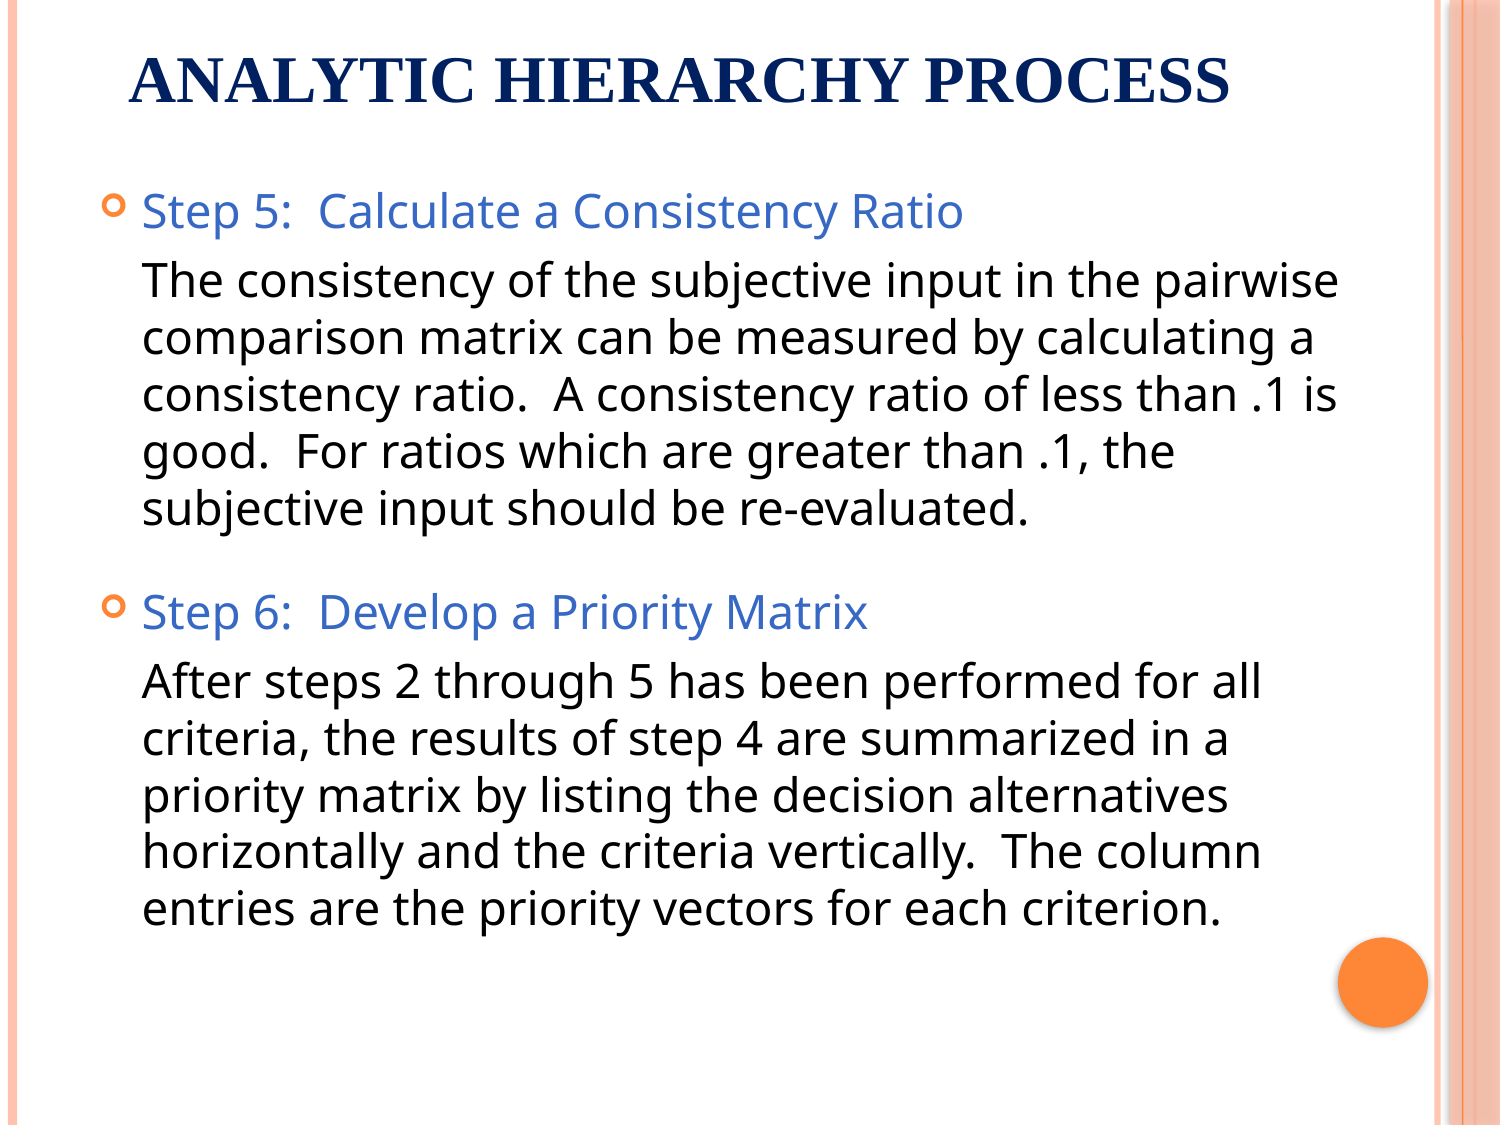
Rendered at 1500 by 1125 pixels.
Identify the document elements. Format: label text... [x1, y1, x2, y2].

title Analytic Hierarchy Process [113, 26, 1389, 123]
list Step 5: Calculate a Consistency Ratio The consistency of the subjective input in the pairwise comparison matrix can be measured by calculating a consistency ratio. A consistency ratio of less than .1 is good. For ratios which are greater than .1, the subjective input should be re-evaluated. Step 6: Develop a Priority Matrix After steps 2 through 5 has been performed for all criteria, the results of step 4 are summarized in a priority matrix by listing the decision alternatives horizontally and the criteria vertically. The column entries are the priority vectors for each criterion. [84, 173, 1360, 1025]
